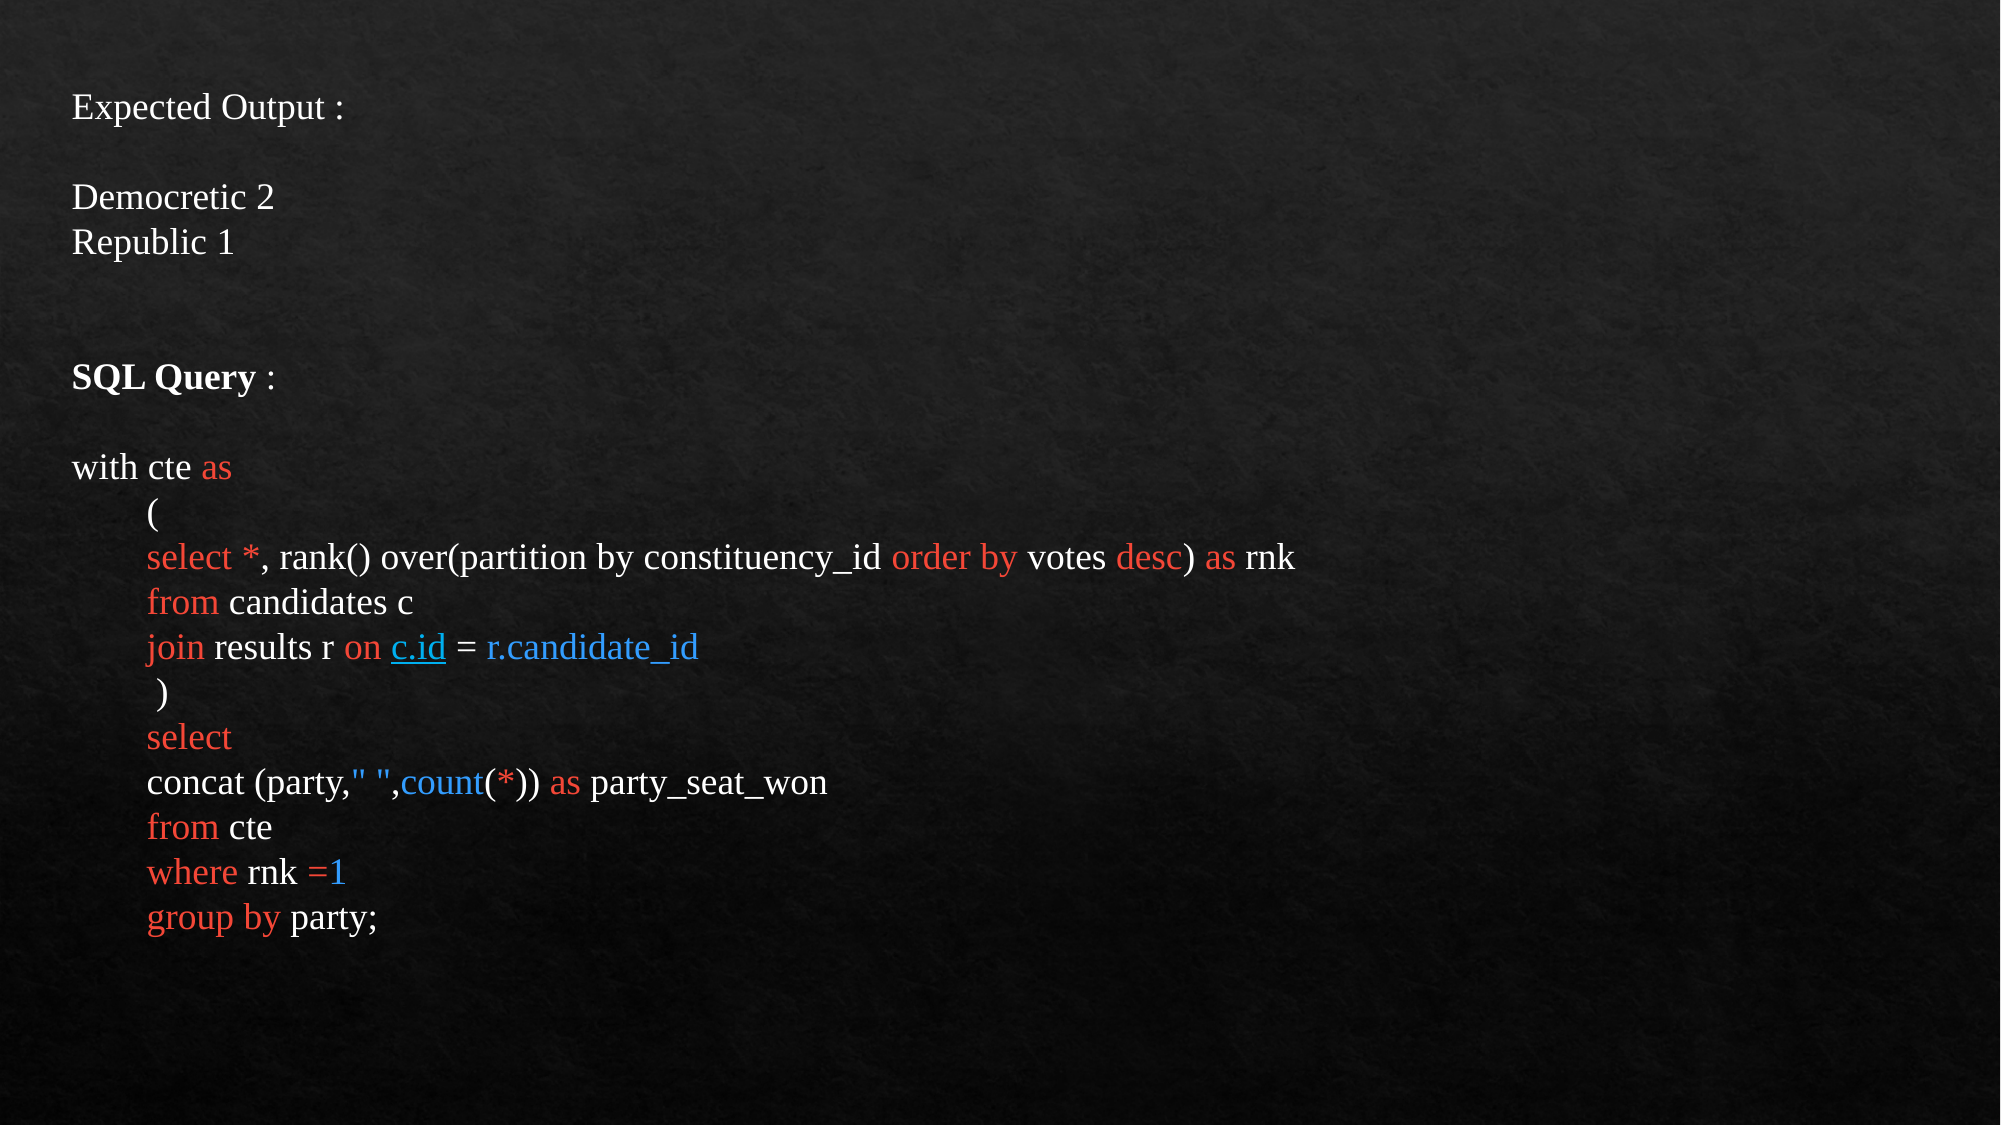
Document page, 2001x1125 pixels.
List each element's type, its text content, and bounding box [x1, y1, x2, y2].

text_box Expected Output : Democretic 2 Republic 1 ﻿ SQL Query : with cte as ( select *, rank() over(partition by constituency_id order by votes desc) as rnk from candidates c join results r on c.id = r.candidate_id ) select concat (party," ",count(*)) as party_seat_won from cte where rnk =1 group by party; [56, 74, 1396, 945]
